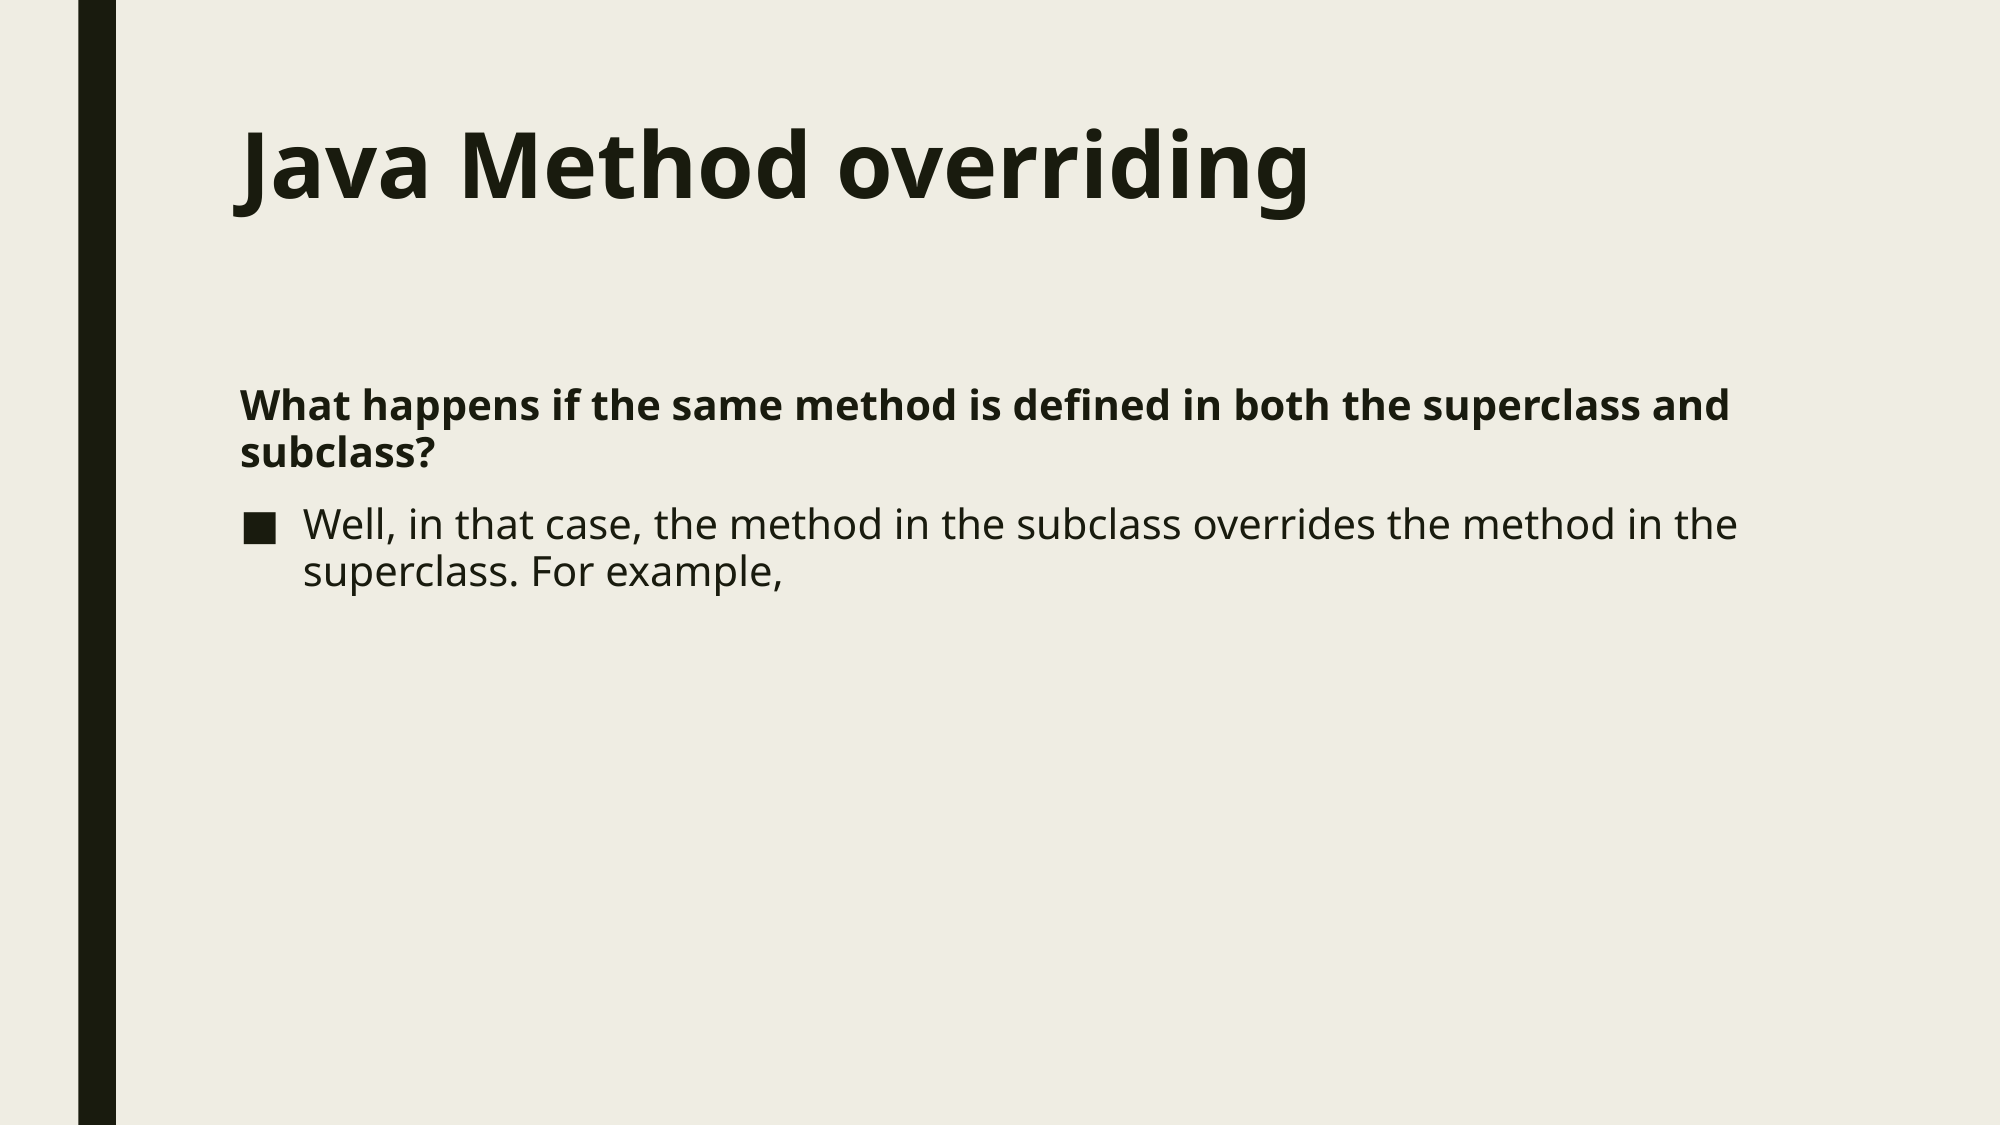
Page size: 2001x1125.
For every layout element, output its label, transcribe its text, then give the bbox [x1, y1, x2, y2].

list What happens if the same method is defined in both the superclass and subclass? Well, in that case, the method in the subclass overrides the method in the superclass. For example, [225, 375, 1800, 963]
title Java Method overriding [225, 112, 1800, 357]
